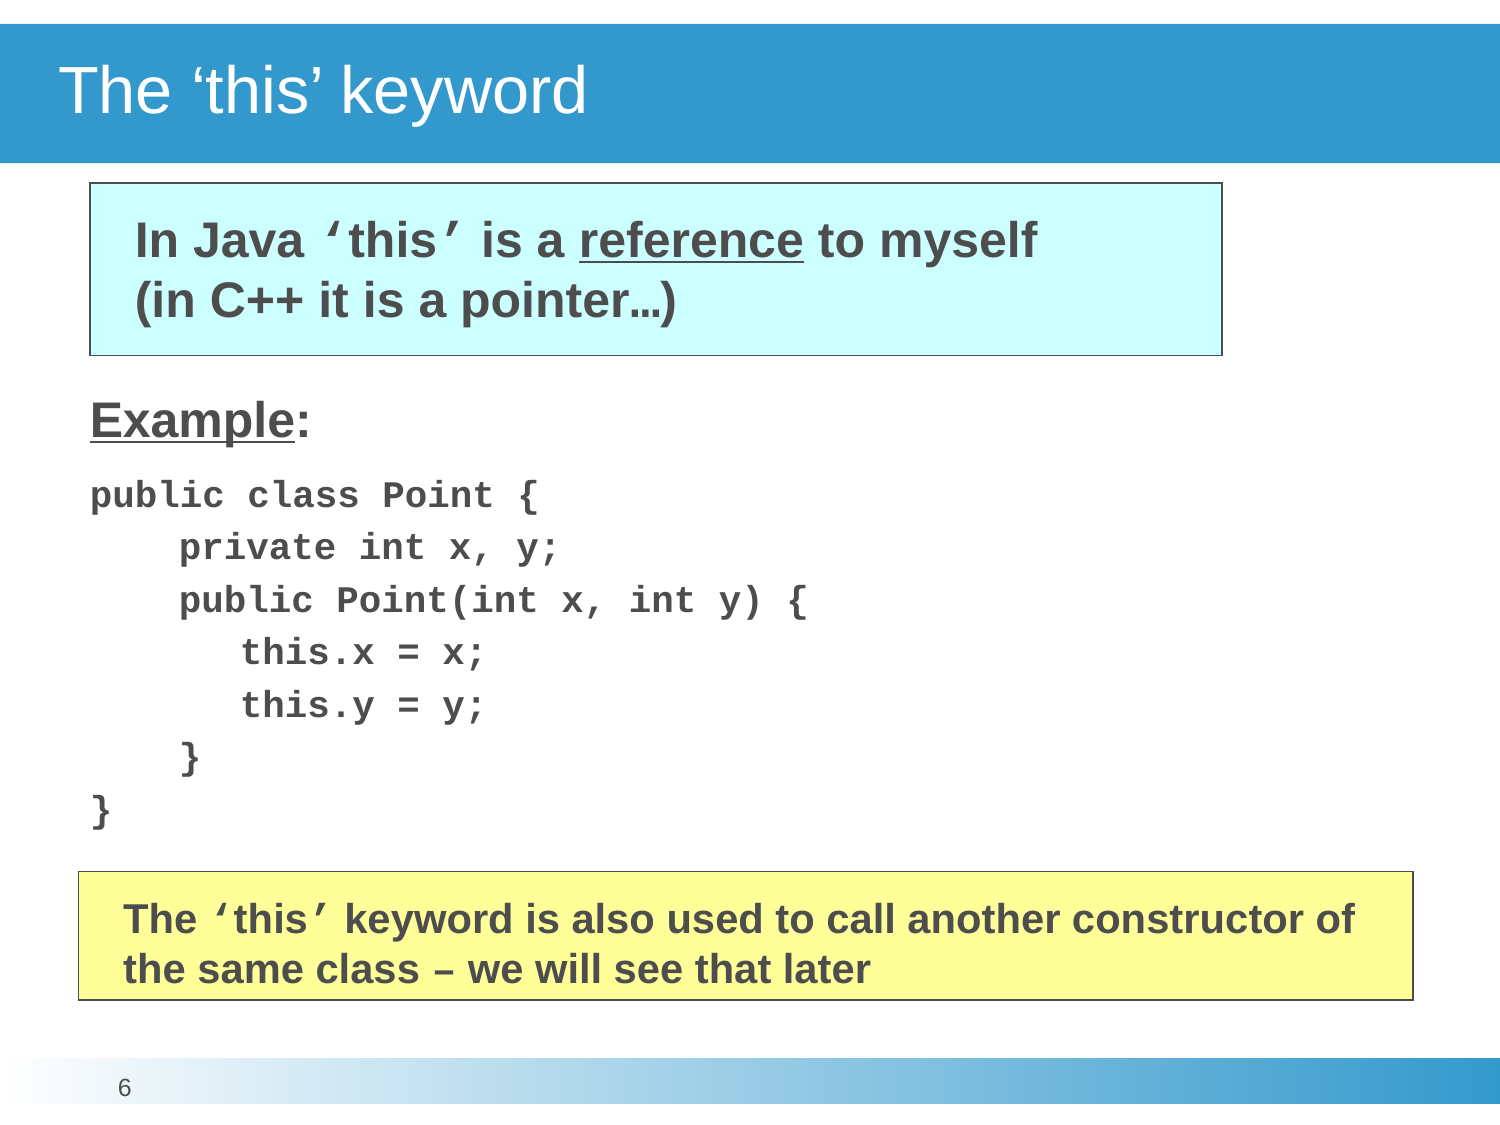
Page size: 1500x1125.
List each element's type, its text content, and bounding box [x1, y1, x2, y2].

text_box The ‘this’ keyword is also used to call another constructor of the same class – we will see that later [78, 871, 1414, 1000]
text_box Example: public class Point { private int x, y; public Point(int x, int y) { this.x = x; this.y = y; } } [74, 380, 1425, 862]
text_box In Java ‘this’ is a reference to myself (in C++ it is a pointer…) [90, 182, 1222, 356]
slide_number 6 [45, 1074, 205, 1122]
title The ‘this’ keyword [0, 23, 1500, 164]
